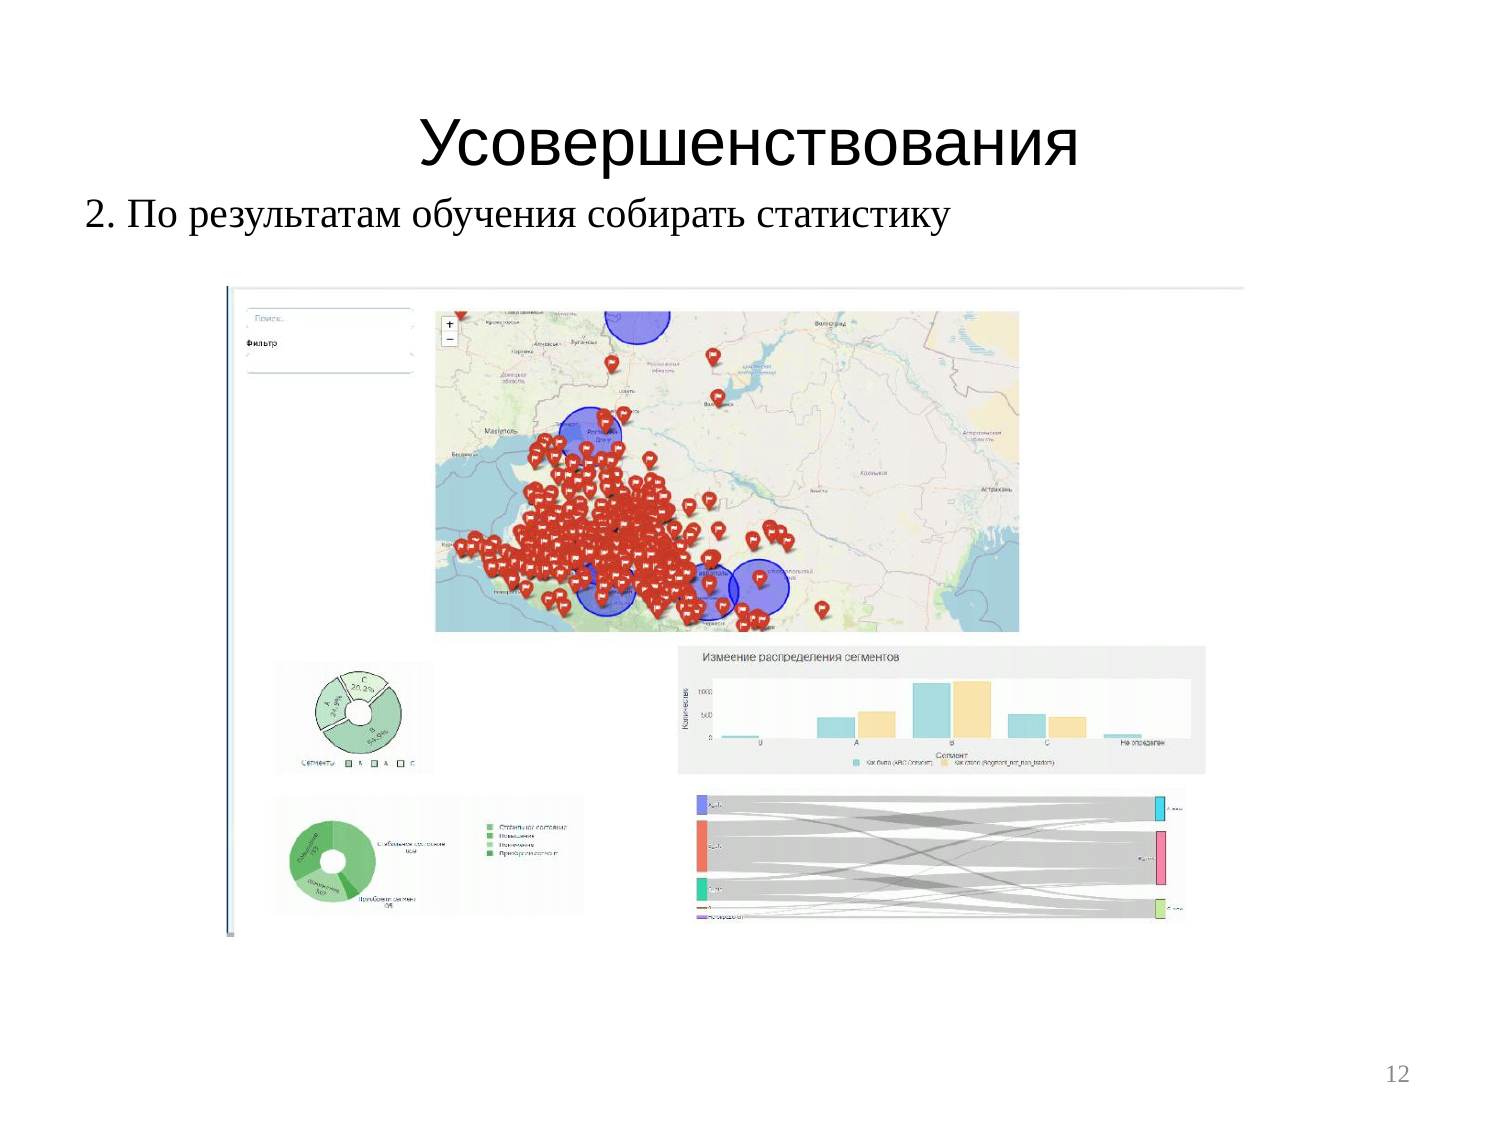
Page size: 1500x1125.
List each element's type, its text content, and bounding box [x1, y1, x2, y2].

text_box 2. По результатам обучения собирать статистику [69, 170, 1322, 269]
picture [226, 285, 1245, 938]
slide_number ‹#› [1074, 1042, 1425, 1103]
title Усовершенствования [75, 45, 1425, 233]
